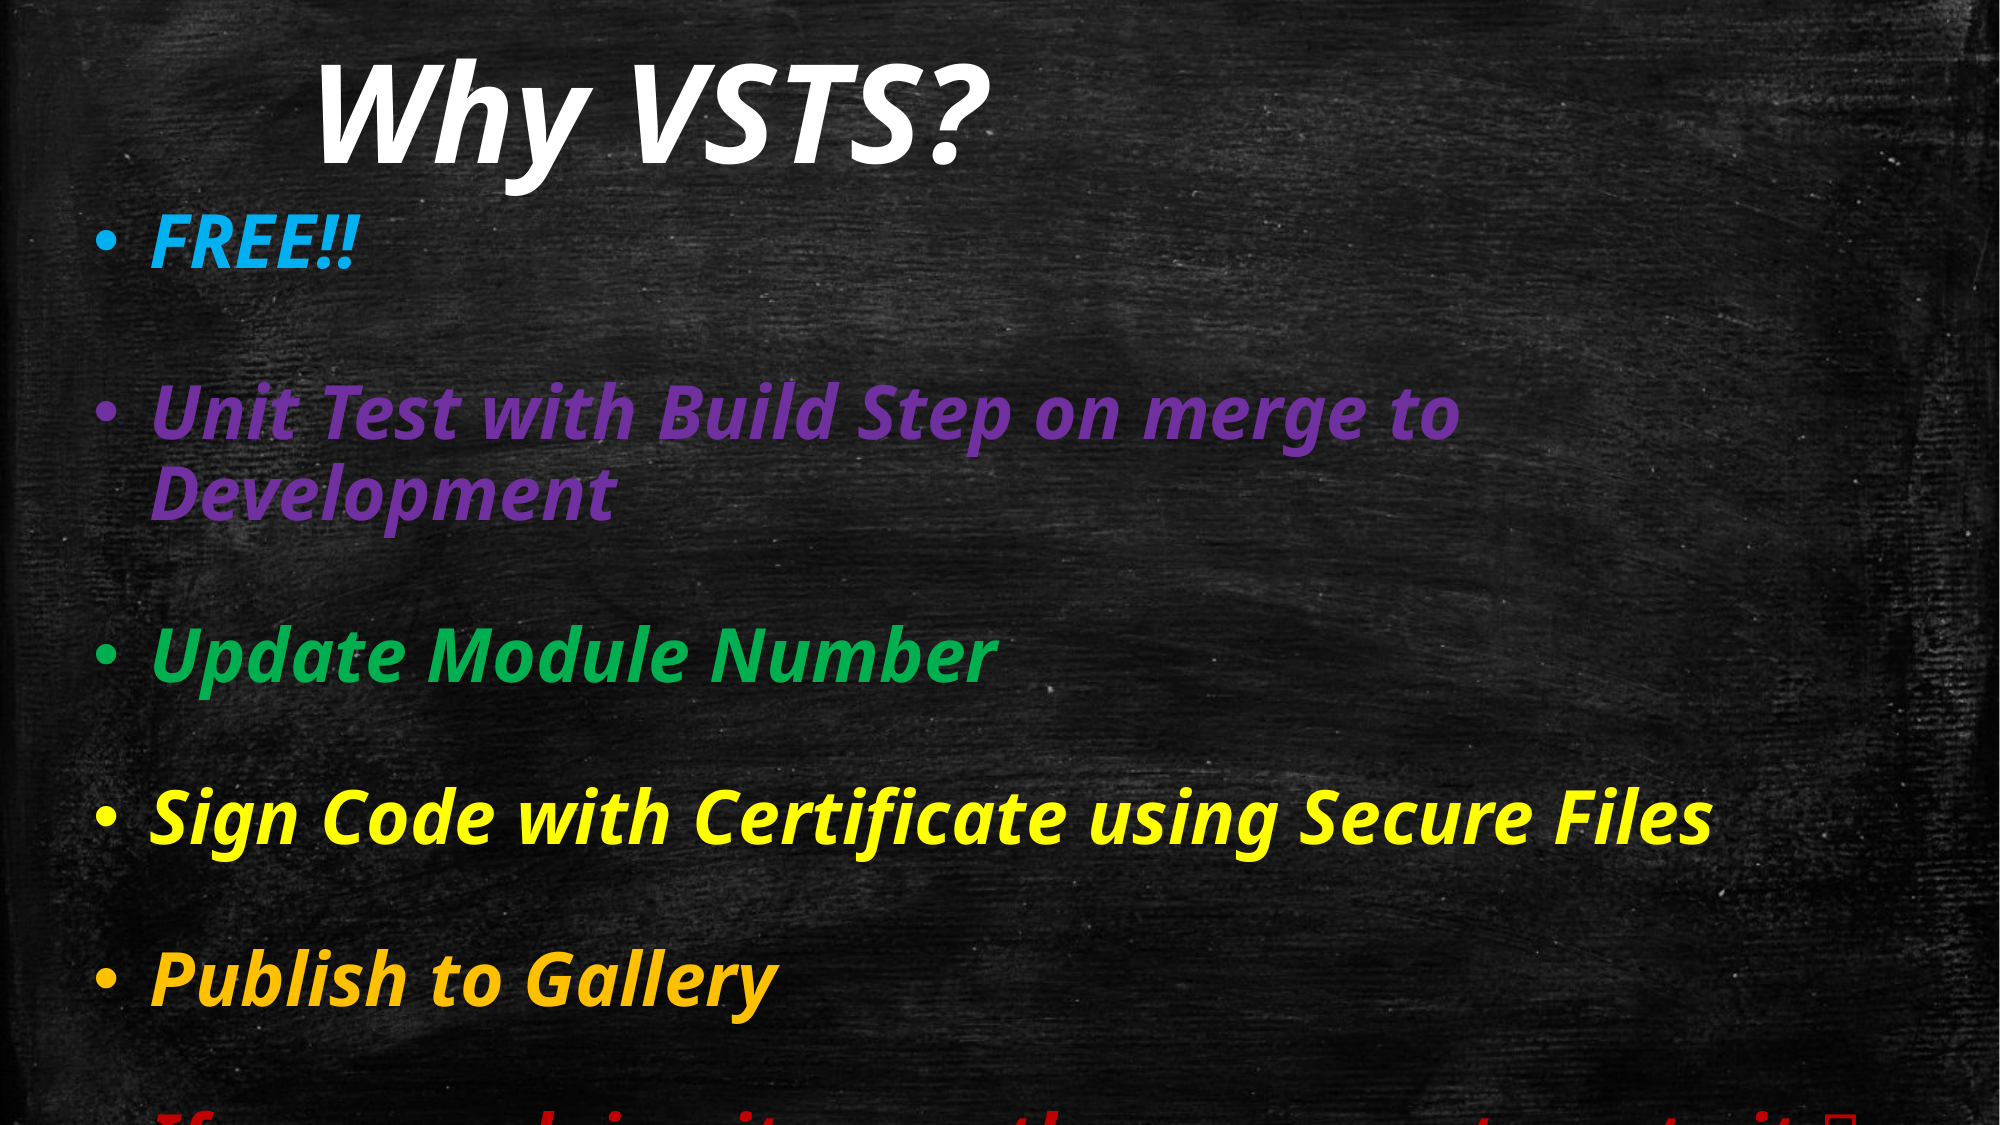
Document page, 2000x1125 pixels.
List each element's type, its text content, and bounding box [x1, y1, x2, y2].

title Why VSTS? [250, 54, 1751, 185]
text_box FREE!! Unit Test with Build Step on merge to Development Update Module Number Sign Code with Certificate using Secure Files Publish to Gallery If you are doing it more than once automate it  [78, 196, 1898, 1125]
